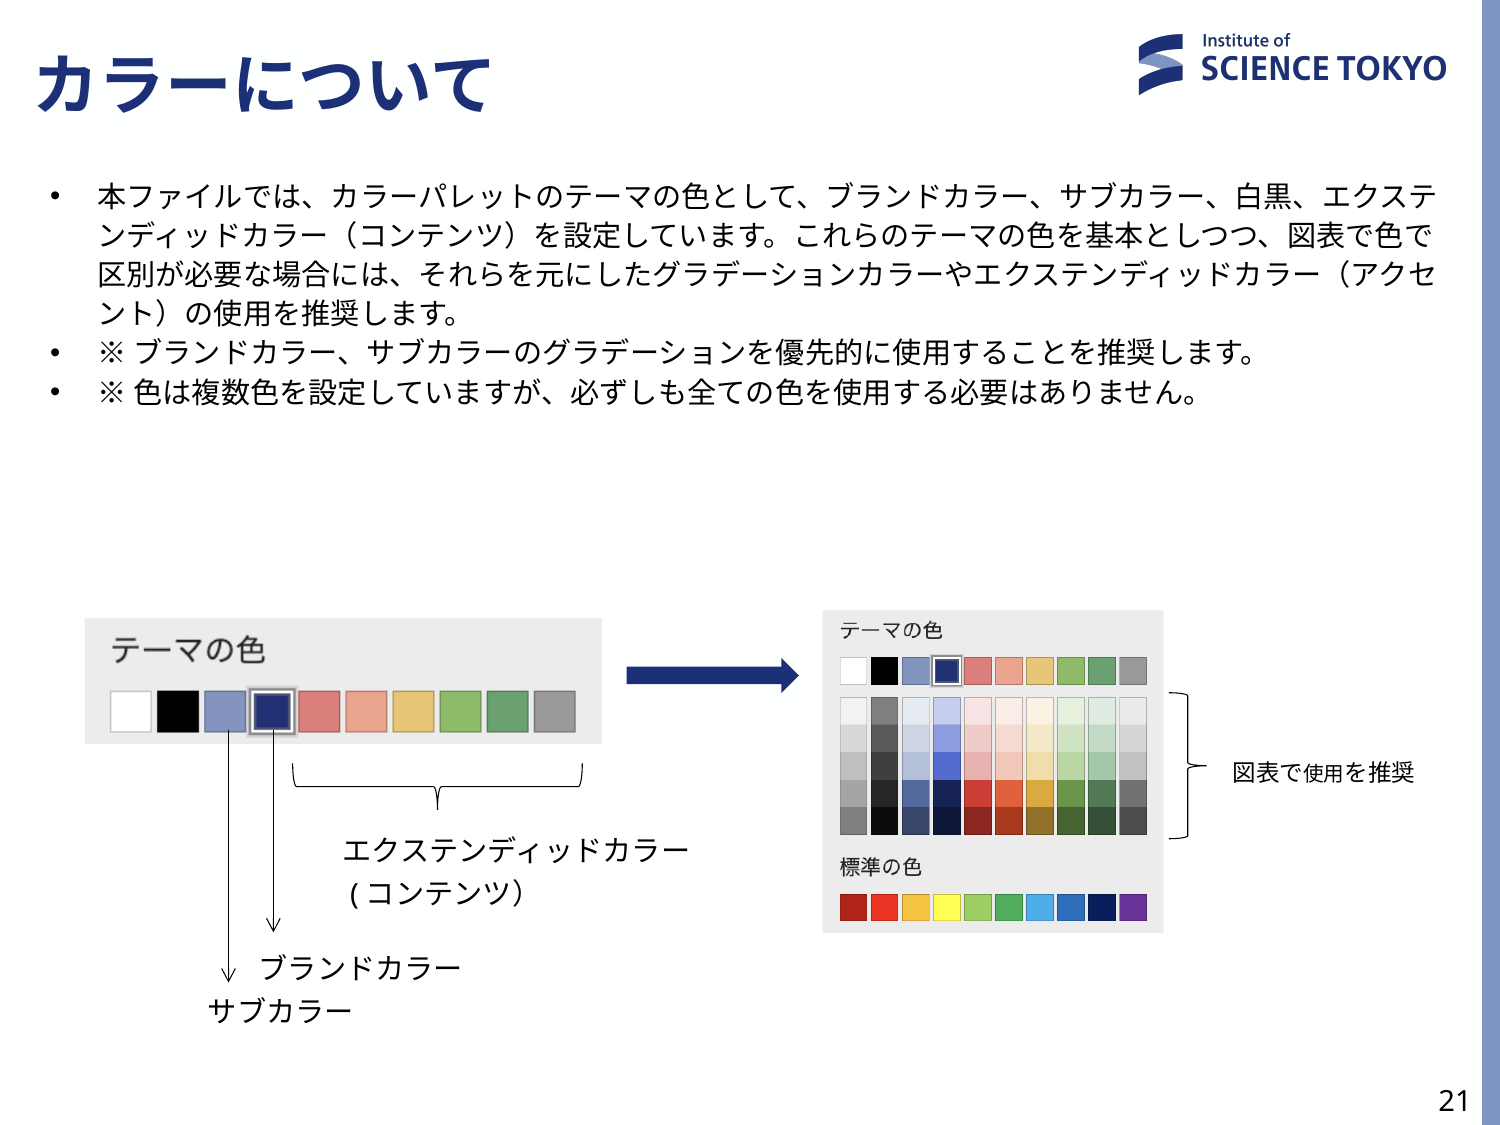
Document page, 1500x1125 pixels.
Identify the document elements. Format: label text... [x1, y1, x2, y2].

picture [84, 618, 602, 744]
title カラーについて [17, 44, 1125, 130]
list 本ファイルでは、カラーパレットのテーマの色として、ブランドカラー、サブカラー、白黒、エクステンディッドカラー（コンテンツ）を設定しています。これらのテーマの色を基本としつつ、図表で色で区別が必要な場合には、それらを元にしたグラデーションカラーやエクステンディッドカラー（アクセント）の使用を推奨します。 ※ブランドカラー、サブカラーのグラデーションを優先的に使用することを推奨します。 ※色は複数色を設定していますが、必ずしも全ての色を使用する必要はありません。 [35, 166, 1459, 1075]
picture [822, 610, 1164, 933]
text_box 図表で使用を推奨 [1217, 747, 1318, 795]
text_box [1168, 692, 1207, 840]
picture [1138, 33, 1446, 96]
slide_number 21 [1413, 1072, 1487, 1125]
text_box ブランドカラー [243, 939, 344, 982]
text_box [292, 763, 583, 810]
text_box サブカラー [192, 982, 412, 1063]
text_box エクステンディッドカラー (コンテンツ） [327, 837, 724, 940]
text_box [625, 655, 801, 696]
